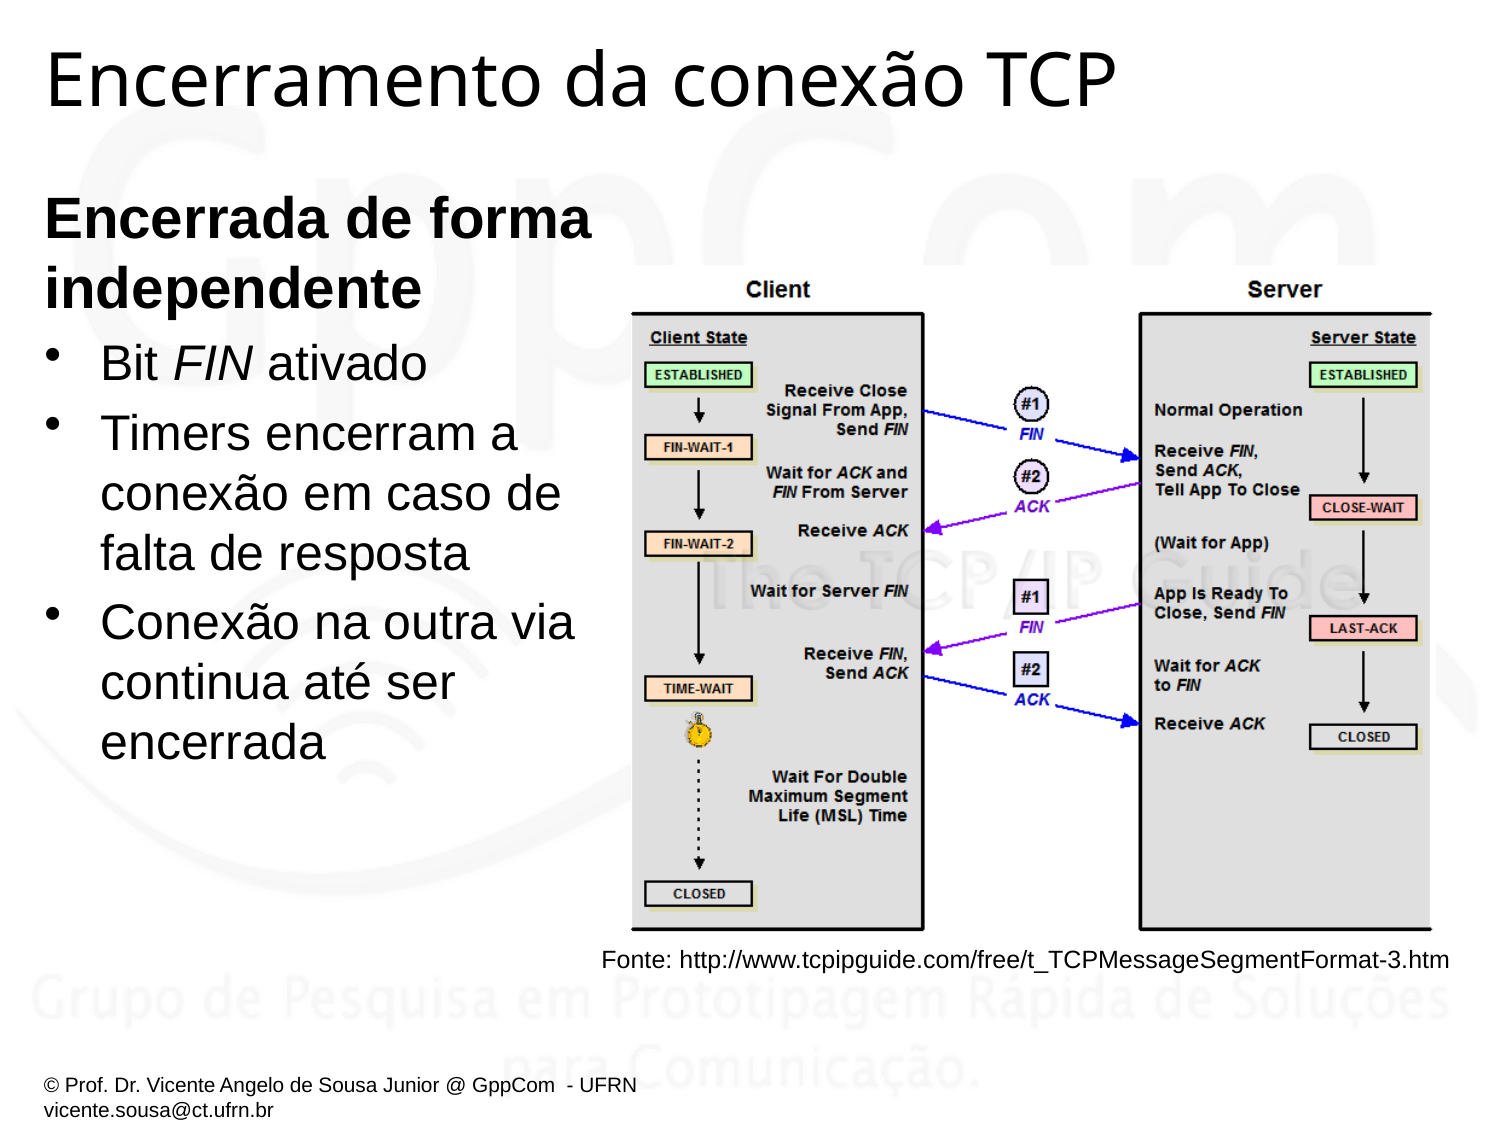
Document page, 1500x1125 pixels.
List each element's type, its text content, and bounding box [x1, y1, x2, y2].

title Encerramento da conexão TCP [29, 7, 1393, 146]
picture [631, 265, 1436, 937]
text_box Fonte: http://www.tcpipguide.com/free/t_TCPMessageSegmentFormat-3.htm [586, 935, 1467, 981]
list Encerrada de forma independente Bit FIN ativado Timers encerram a conexão em caso de falta de resposta Conexão na outra via continua até ser encerrada [29, 172, 633, 1036]
